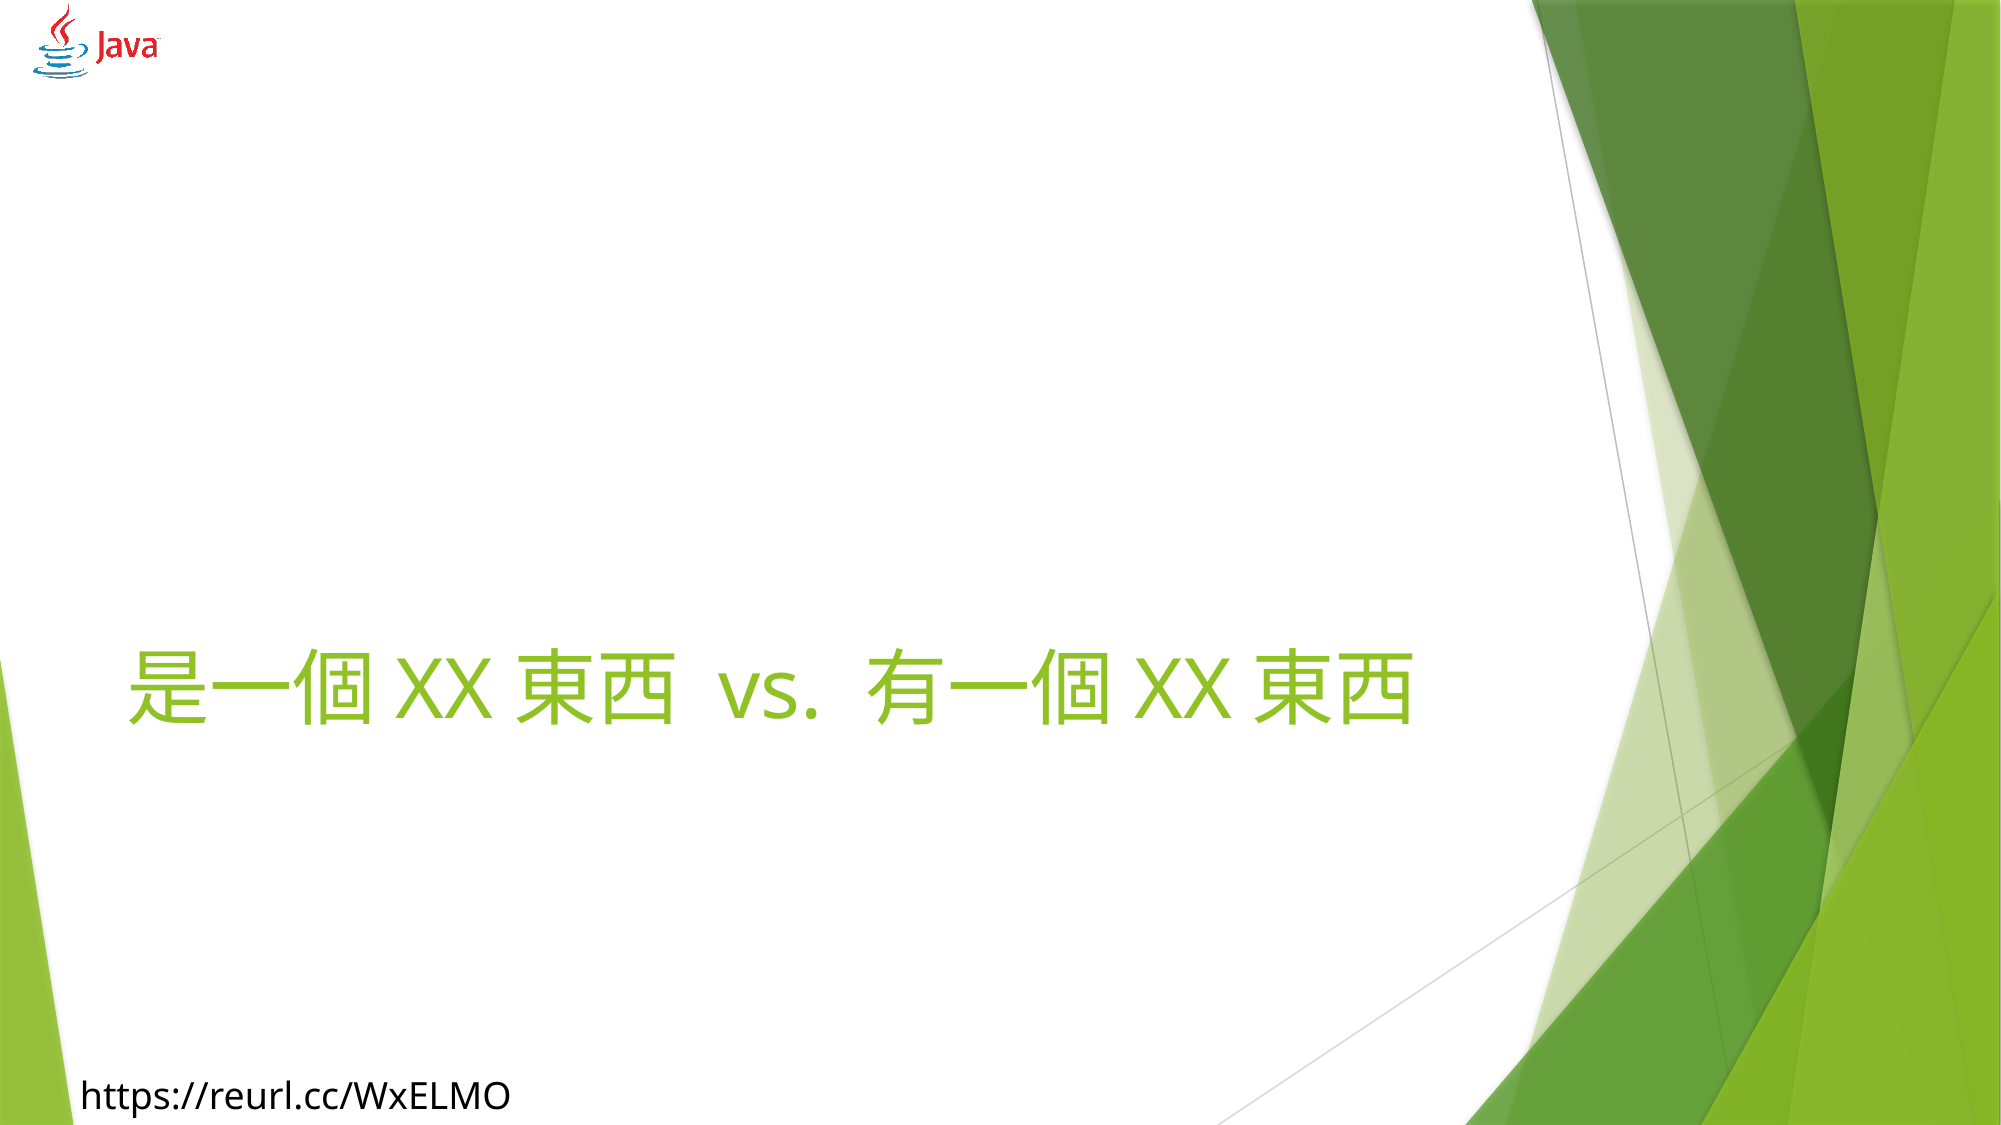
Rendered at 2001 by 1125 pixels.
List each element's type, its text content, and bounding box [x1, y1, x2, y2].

picture [27, 1, 165, 79]
title 是一個XX東西 vs. 有一個XX東西 [111, 443, 1522, 743]
